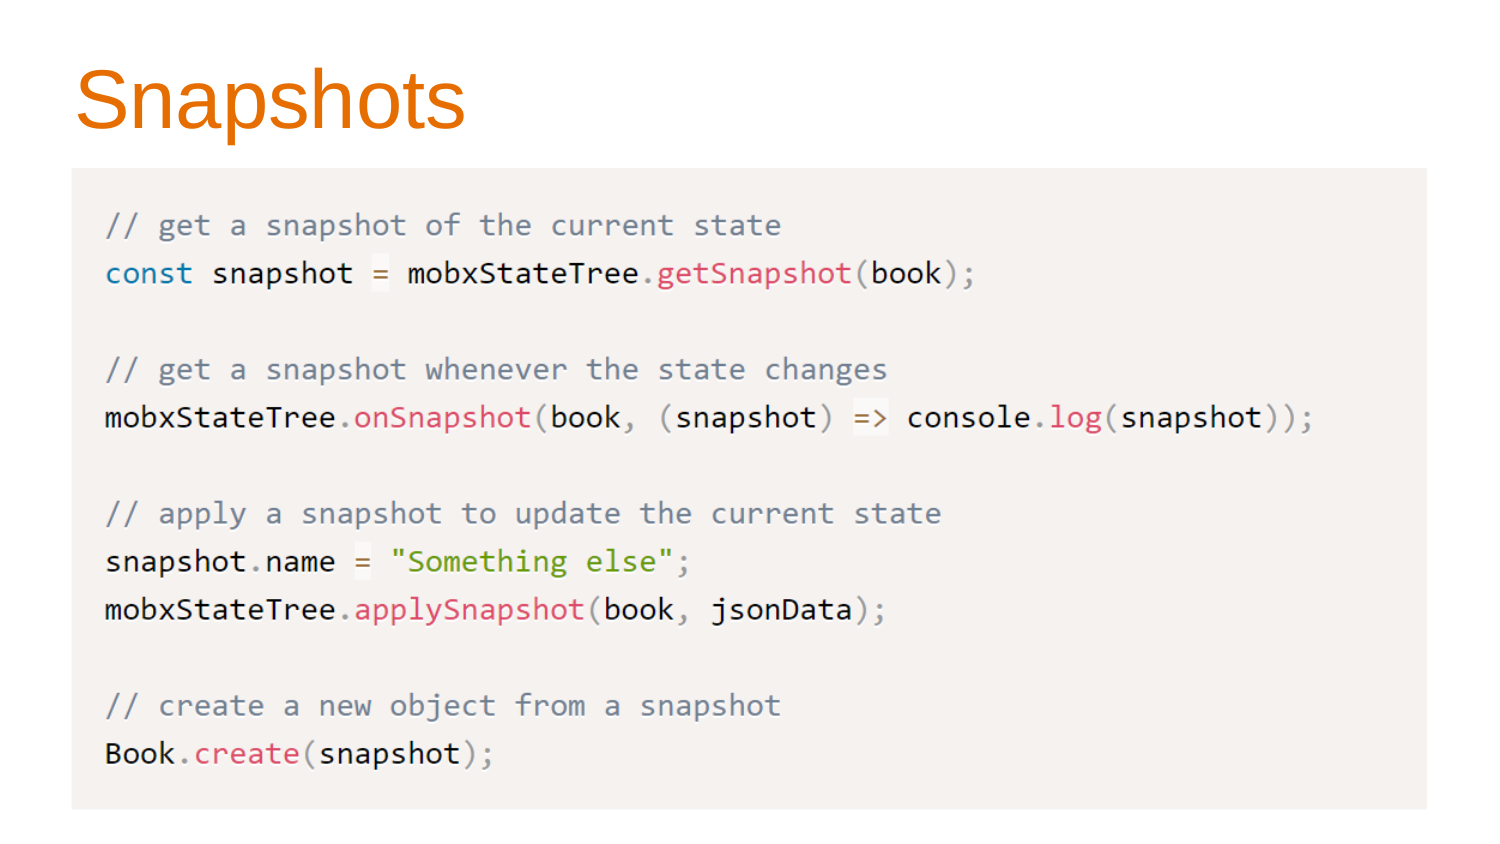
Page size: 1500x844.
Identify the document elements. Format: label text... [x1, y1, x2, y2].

title Snapshots [74, 57, 1426, 161]
picture [67, 161, 1433, 819]
